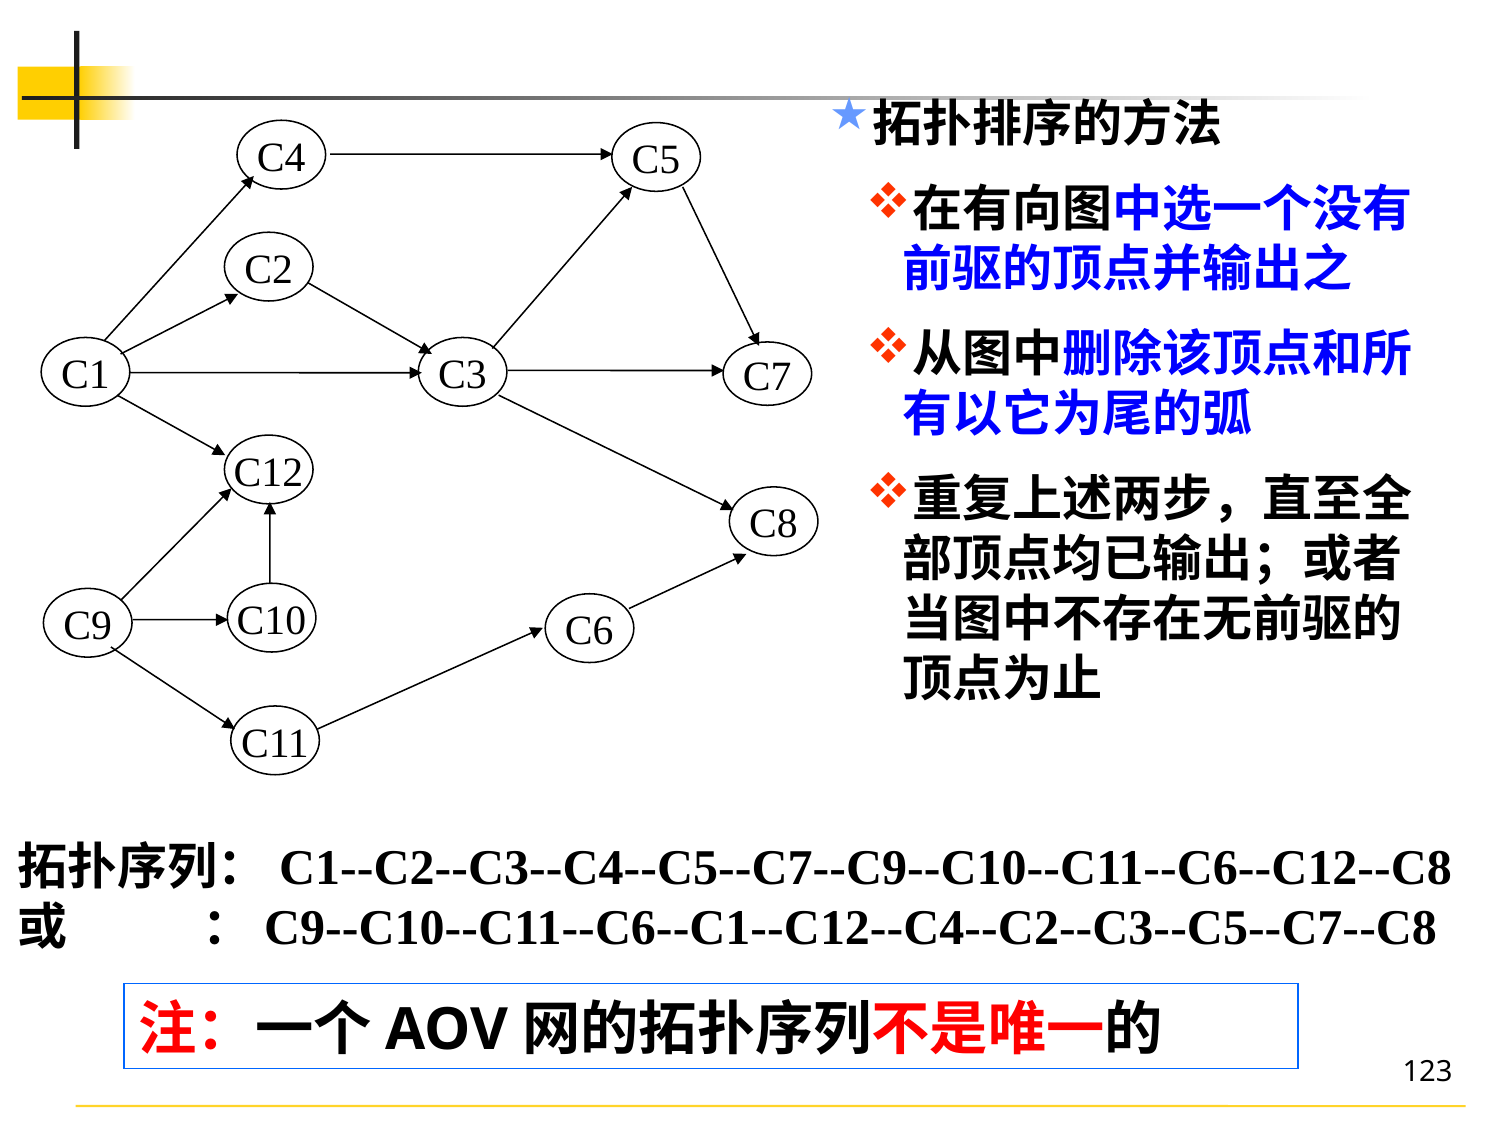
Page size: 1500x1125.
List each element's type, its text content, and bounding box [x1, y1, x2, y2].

text_box 拓扑排序的方法 在有向图中选一个没有前驱的顶点并输出之 从图中删除该顶点和所有以它为尾的弧 重复上述两步，直至全部顶点均已输出；或者当图中不存在无前驱的顶点为止 [812, 83, 1463, 714]
text_box 拓扑序列：C1--C2--C3--C4--C5--C7--C9--C10--C11--C6--C12--C8 或 ：C9--C10--C11--C6--C1--C12--C4--C2--C3--C5--C7--C8 [2, 826, 1467, 962]
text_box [40, 119, 819, 775]
text_box 注：一个AOV网的拓扑序列不是唯一的 [123, 983, 1298, 1069]
slide_number 123 [1155, 1024, 1468, 1100]
